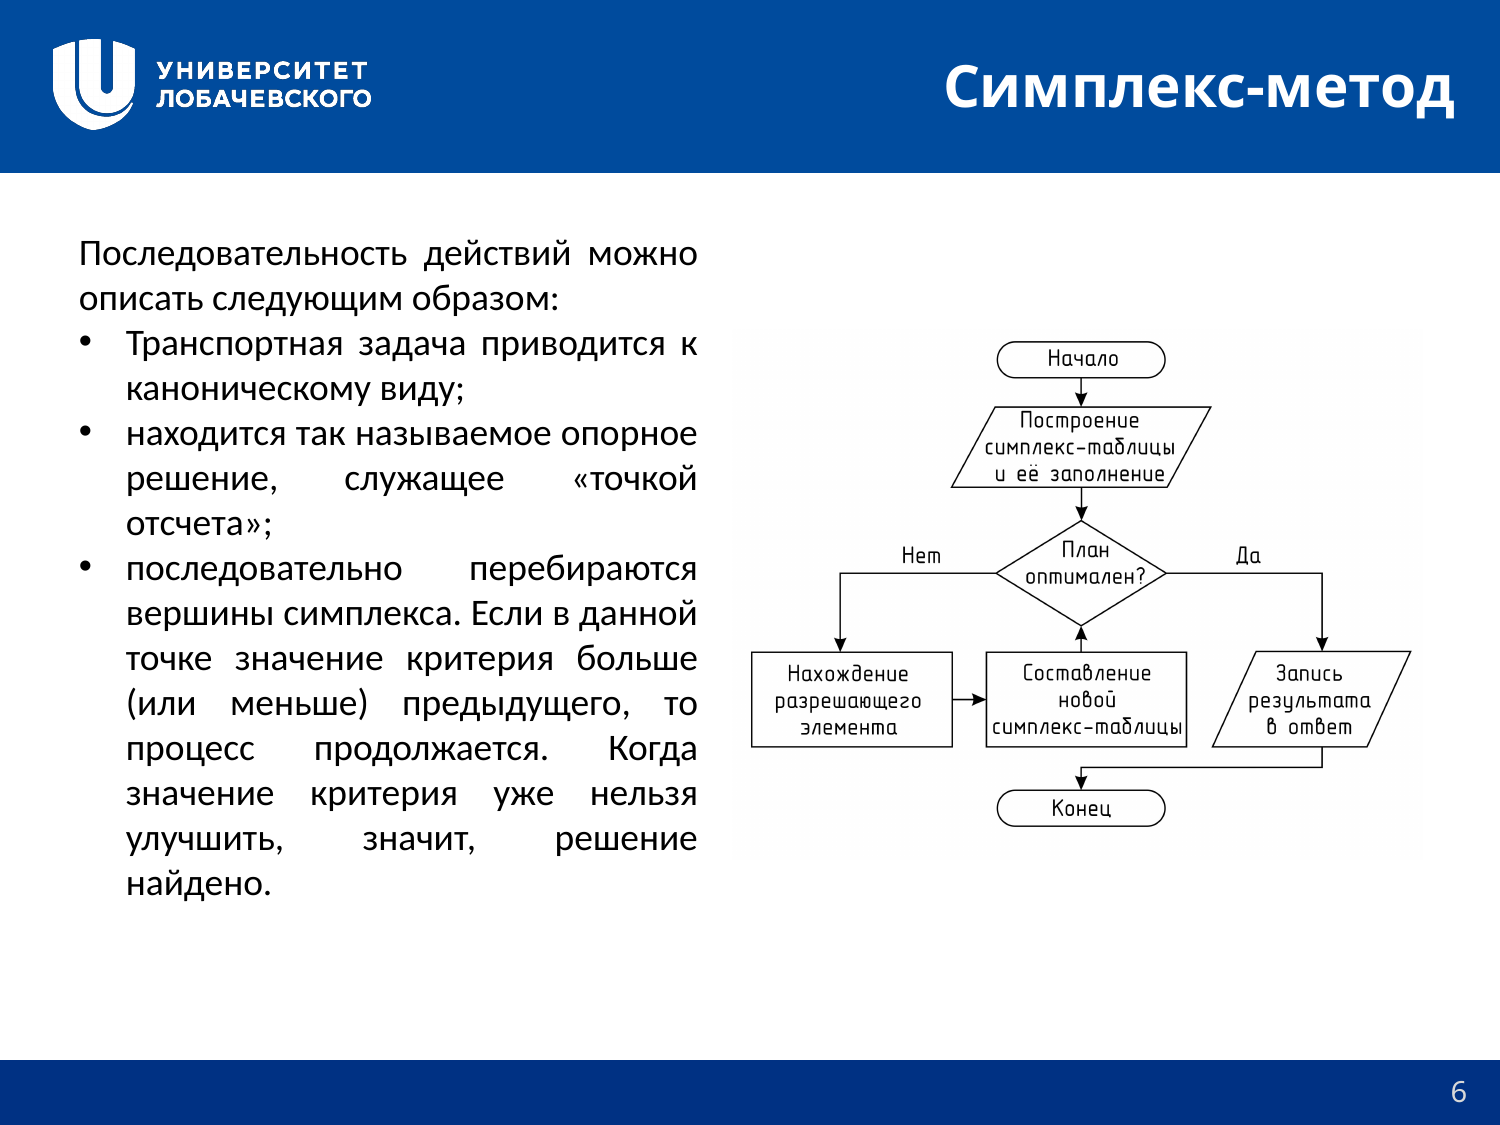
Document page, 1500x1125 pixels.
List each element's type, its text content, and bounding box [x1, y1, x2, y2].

picture [732, 328, 1423, 860]
picture [0, 1060, 1500, 1125]
text_box Последовательность действий можно описать следующим образом: Транспортная задача приводится к каноническому виду; находится так называемое опорное решение, служащее «точкой отсчета»; последовательно перебираются вершины симплекса. Если в данной точке значение критерия больше (или меньше) предыдущего, то процесс продолжается. Когда значение критерия уже нельзя улучшить, значит, решение найдено. [64, 220, 714, 911]
picture [0, 0, 1500, 173]
